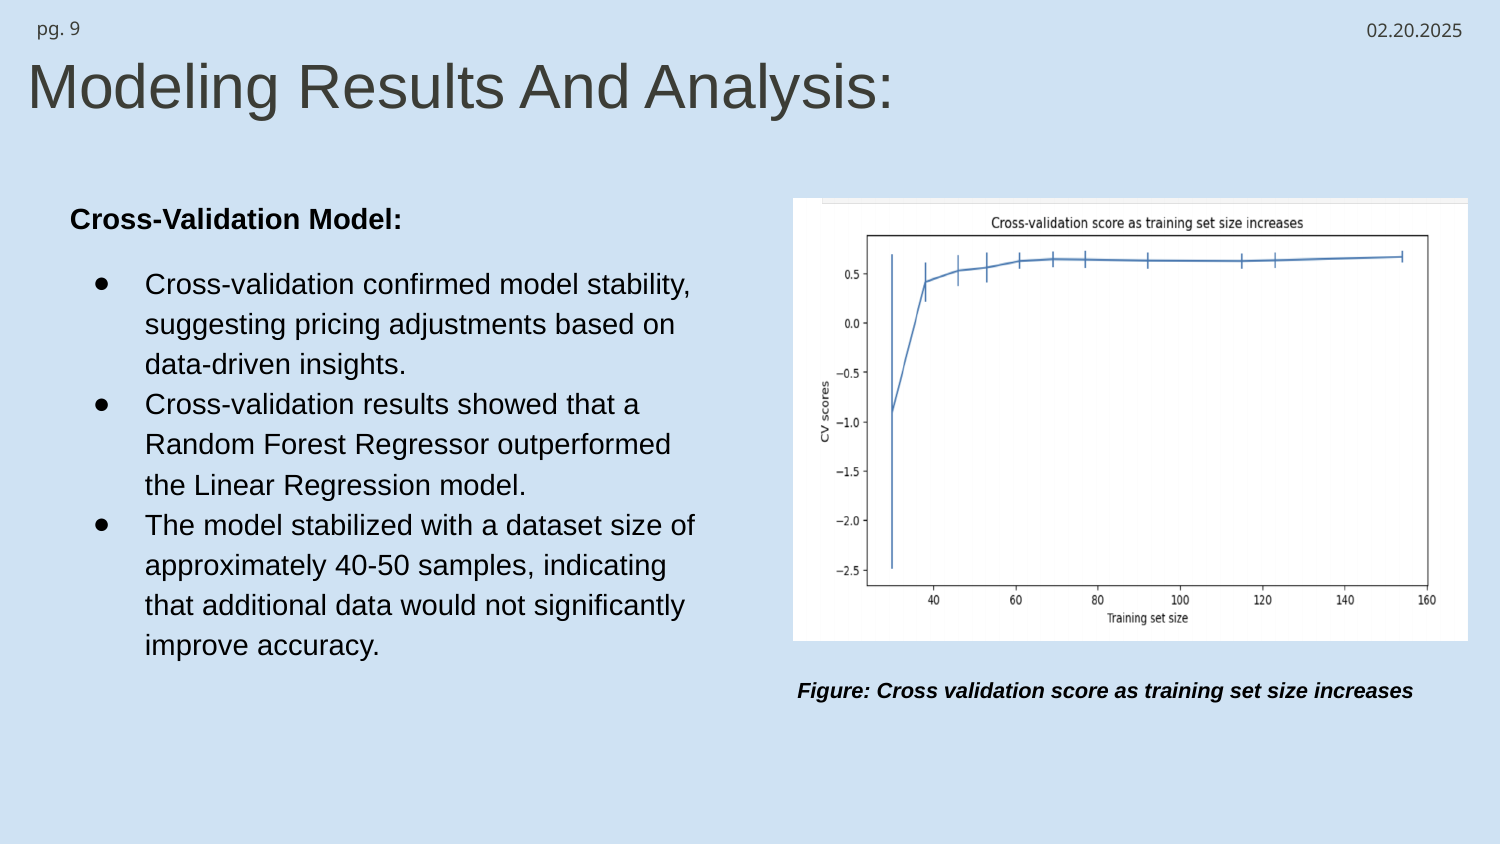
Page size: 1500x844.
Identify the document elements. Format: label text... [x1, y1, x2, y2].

slide_number pg. ‹#› [21, 0, 112, 290]
subtitle 02.20.2025 [1018, 3, 1478, 42]
text_box Figure: Cross validation score as training set size increases [761, 657, 1450, 758]
picture [793, 198, 1468, 641]
title Modeling Results And Analysis: [112, 54, 1182, 146]
title Modeling Results And Analysis: [11, 54, 21, 146]
list Cross-Validation Model: Cross-validation confirmed model stability, suggesting pricing adjustments based on data-driven insights. Cross-validation results showed that a Random Forest Regressor outperformed the Linear Regression model. The model stabilized with a dataset size of approximately 40-50 samples, indicating that additional data would not significantly improve accuracy. [69, 179, 716, 717]
